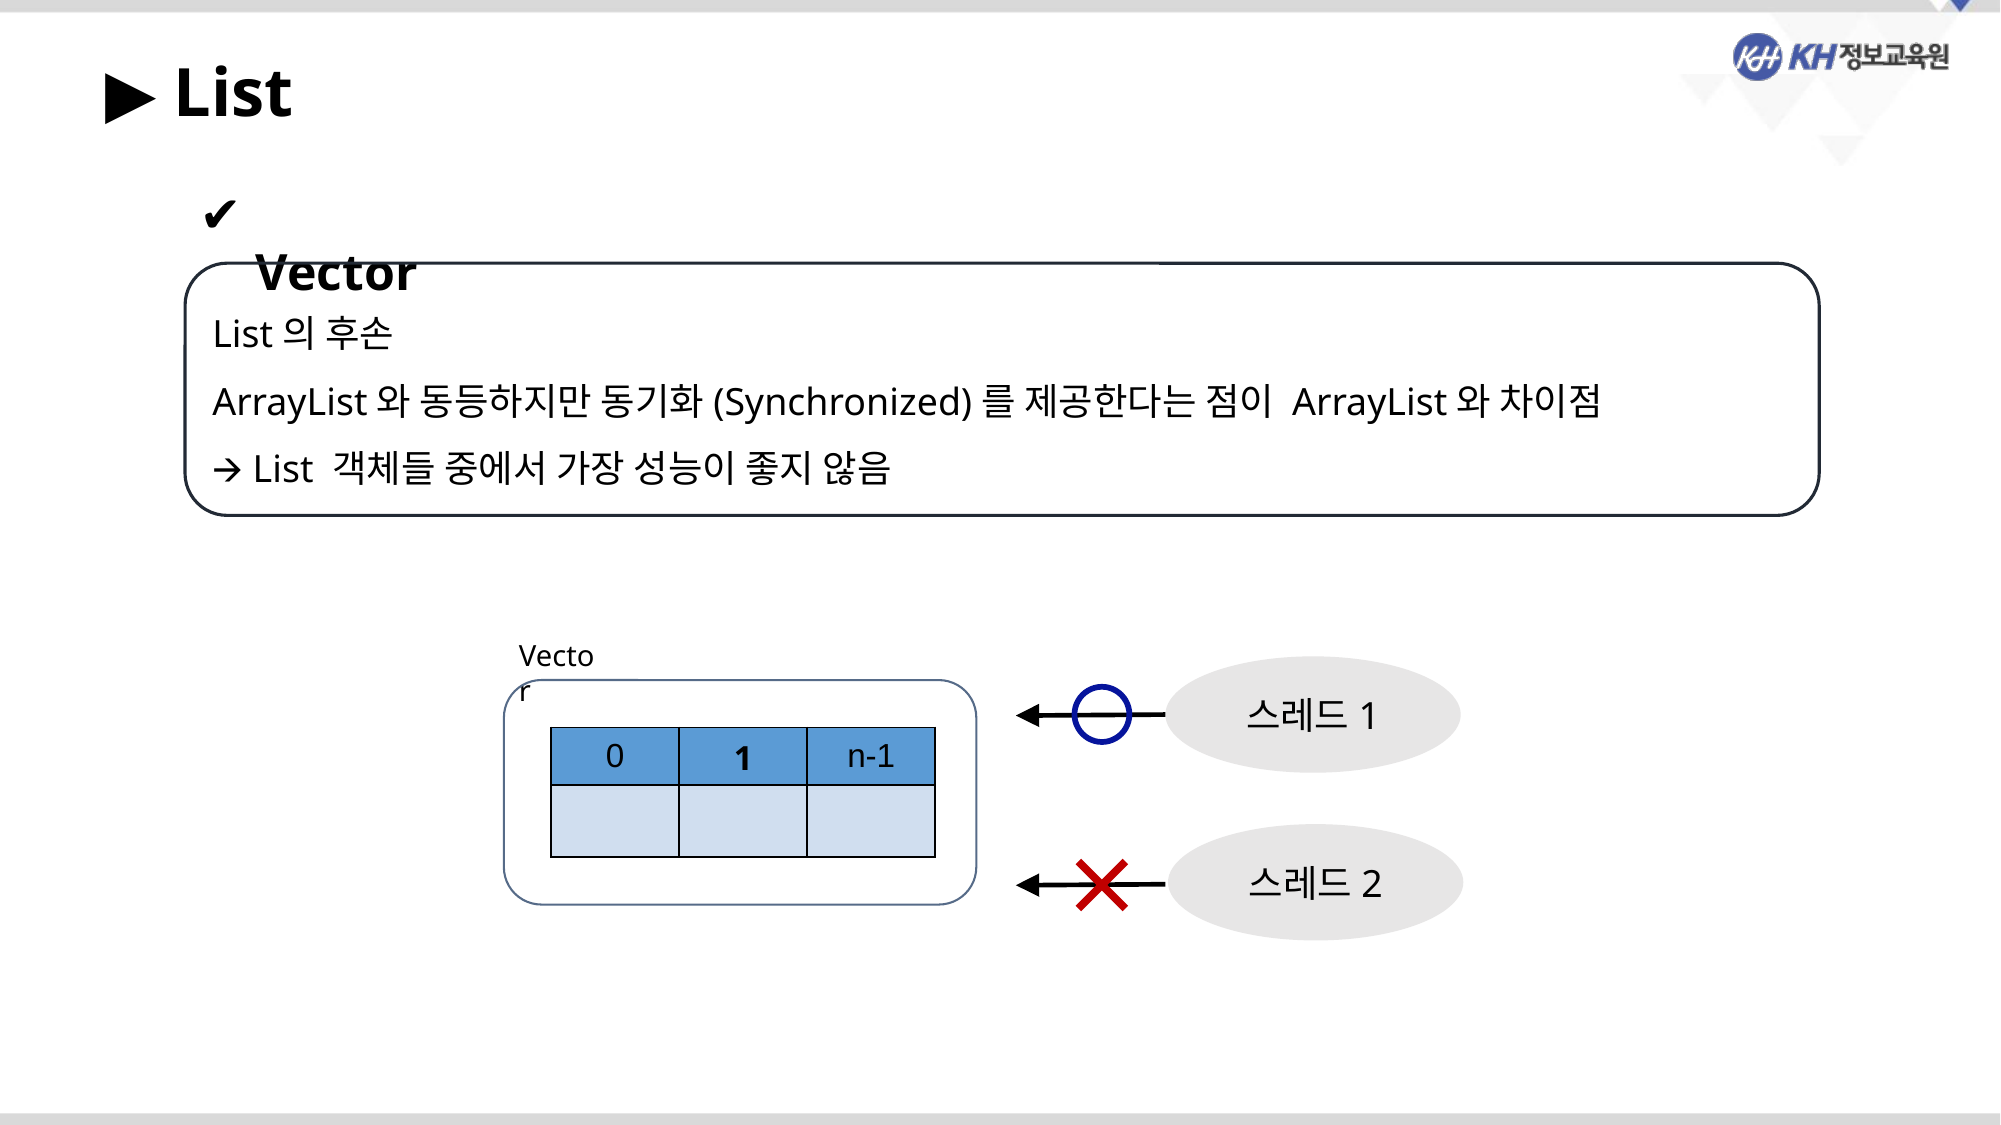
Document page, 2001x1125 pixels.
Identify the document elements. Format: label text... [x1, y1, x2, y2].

text_box Vector [503, 629, 619, 715]
text_box [1105, 894, 1129, 912]
text_box [1071, 683, 1133, 712]
table_header 0 [552, 728, 678, 784]
text_box 스레드1 [1165, 656, 1461, 773]
table_header 1 [680, 728, 806, 784]
table_cell [808, 786, 934, 856]
table_cell [680, 786, 806, 856]
picture [0, 0, 2001, 1113]
table_header n-1 [808, 728, 934, 784]
text_box [1075, 894, 1099, 912]
text_box List의 후손 ArrayList와 동등하지만 동기화(Synchronized)를 제공한다는 점이 ArrayList와 차이점 🡪 List 객체들 중에서 가장 성능이 좋지 않음 [185, 263, 1820, 516]
text_box 스레드2 [1167, 824, 1464, 941]
text_box Vector [184, 172, 444, 308]
table_cell [552, 786, 678, 856]
text_box [503, 680, 977, 905]
text_box ▶ List [90, 42, 1980, 138]
text_box [1075, 858, 1129, 882]
text_box [1073, 724, 1131, 745]
